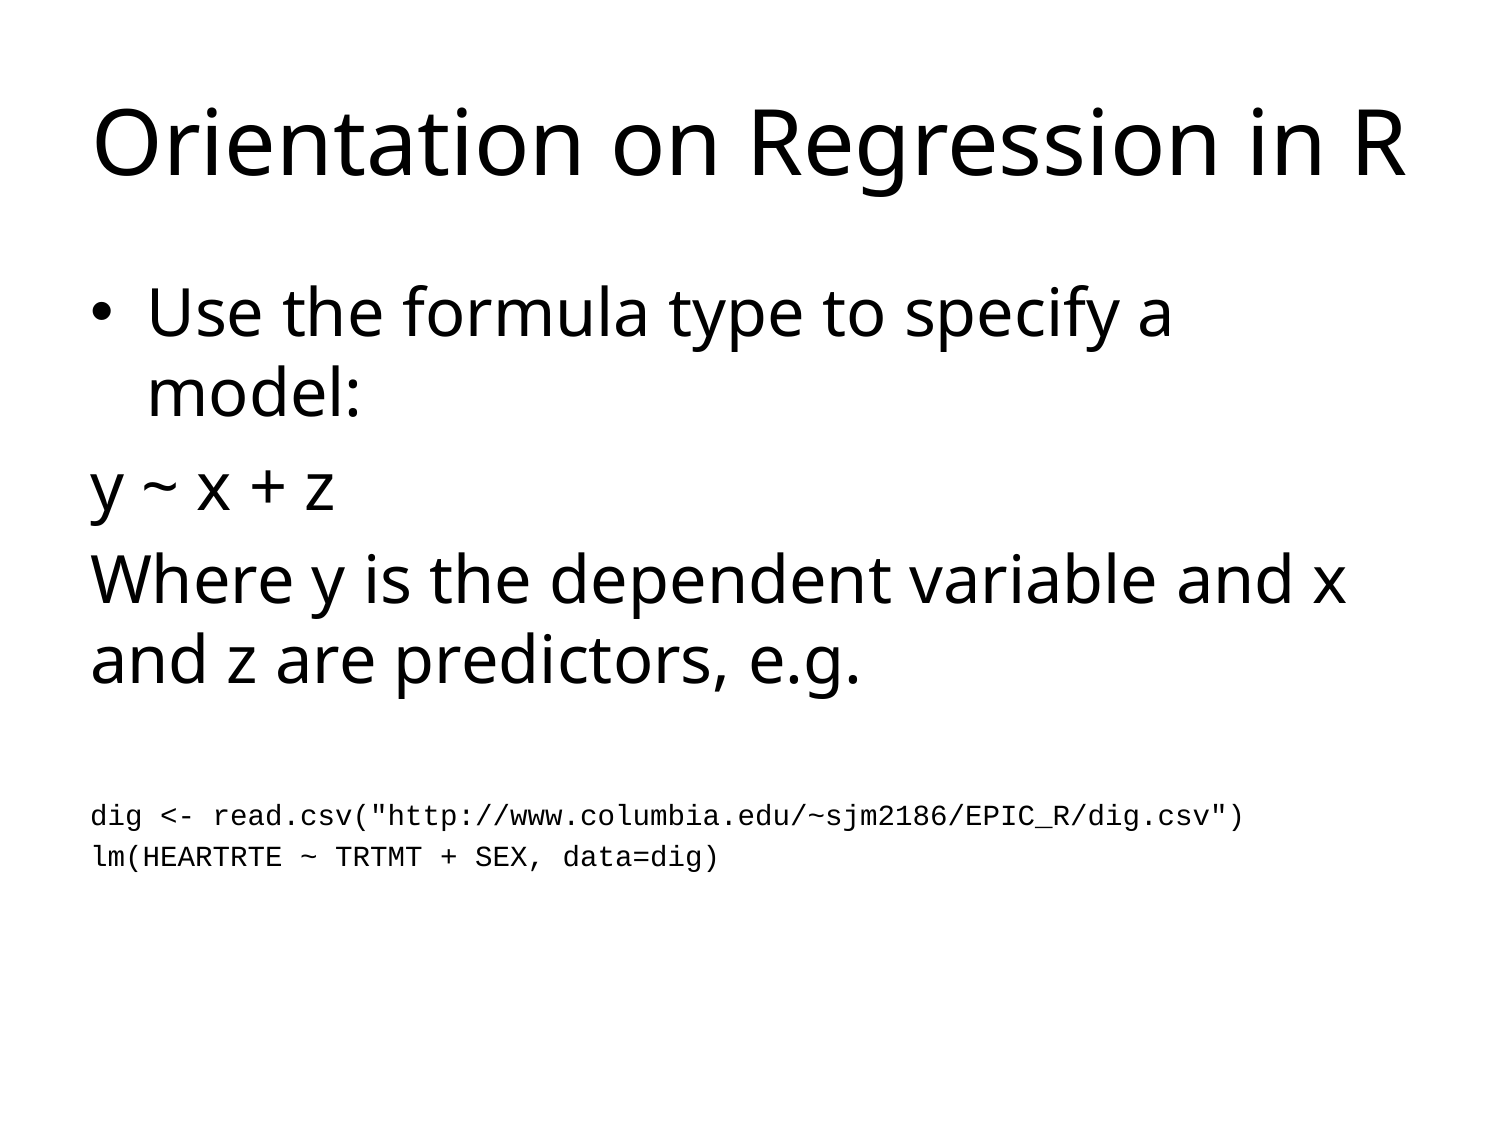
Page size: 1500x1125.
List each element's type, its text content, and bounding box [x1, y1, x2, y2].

title Orientation on Regression in R [75, 45, 1425, 233]
list Use the formula type to specify a model: y ~ x + z Where y is the dependent variable and x and z are predictors, e.g. dig <- read.csv("http://www.columbia.edu/~sjm2186/EPIC_R/dig.csv") lm(HEARTRTE ~ TRTMT + SEX, data=dig) [75, 262, 1425, 1005]
